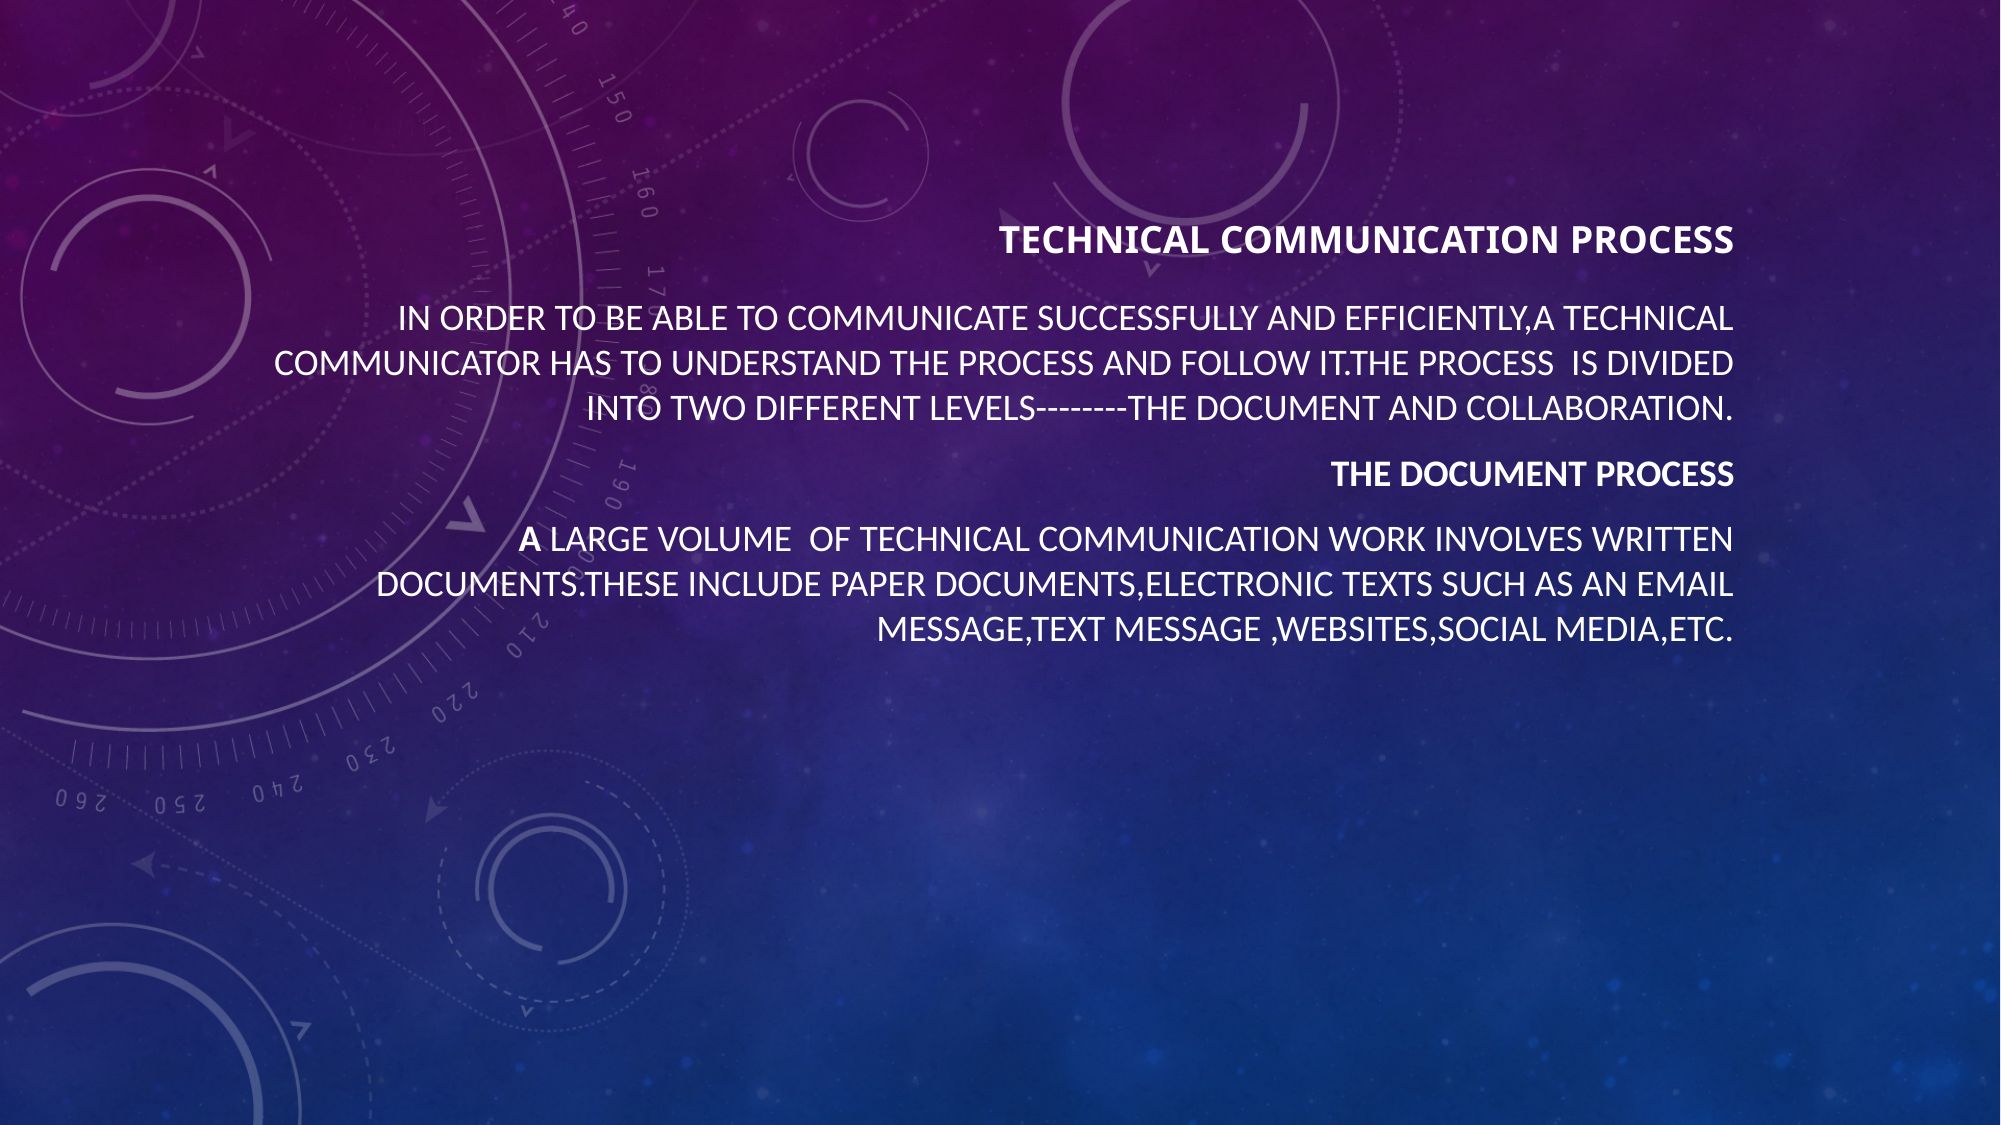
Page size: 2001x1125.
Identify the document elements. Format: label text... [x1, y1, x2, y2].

title Technical Communication Process [249, 184, 1750, 269]
subtitle In order to be able to communicate successfully and efficiently,a technical communicator has to understand the process and follow it.The process is divided into two different levels--------the document and collaboration. The Document Process A large volume of technical communication work involves written documents.These include paper documents,electronic texts such as an email message,text message ,websites,social media,etc. [249, 285, 1750, 863]
picture [0, 0, 2001, 1125]
